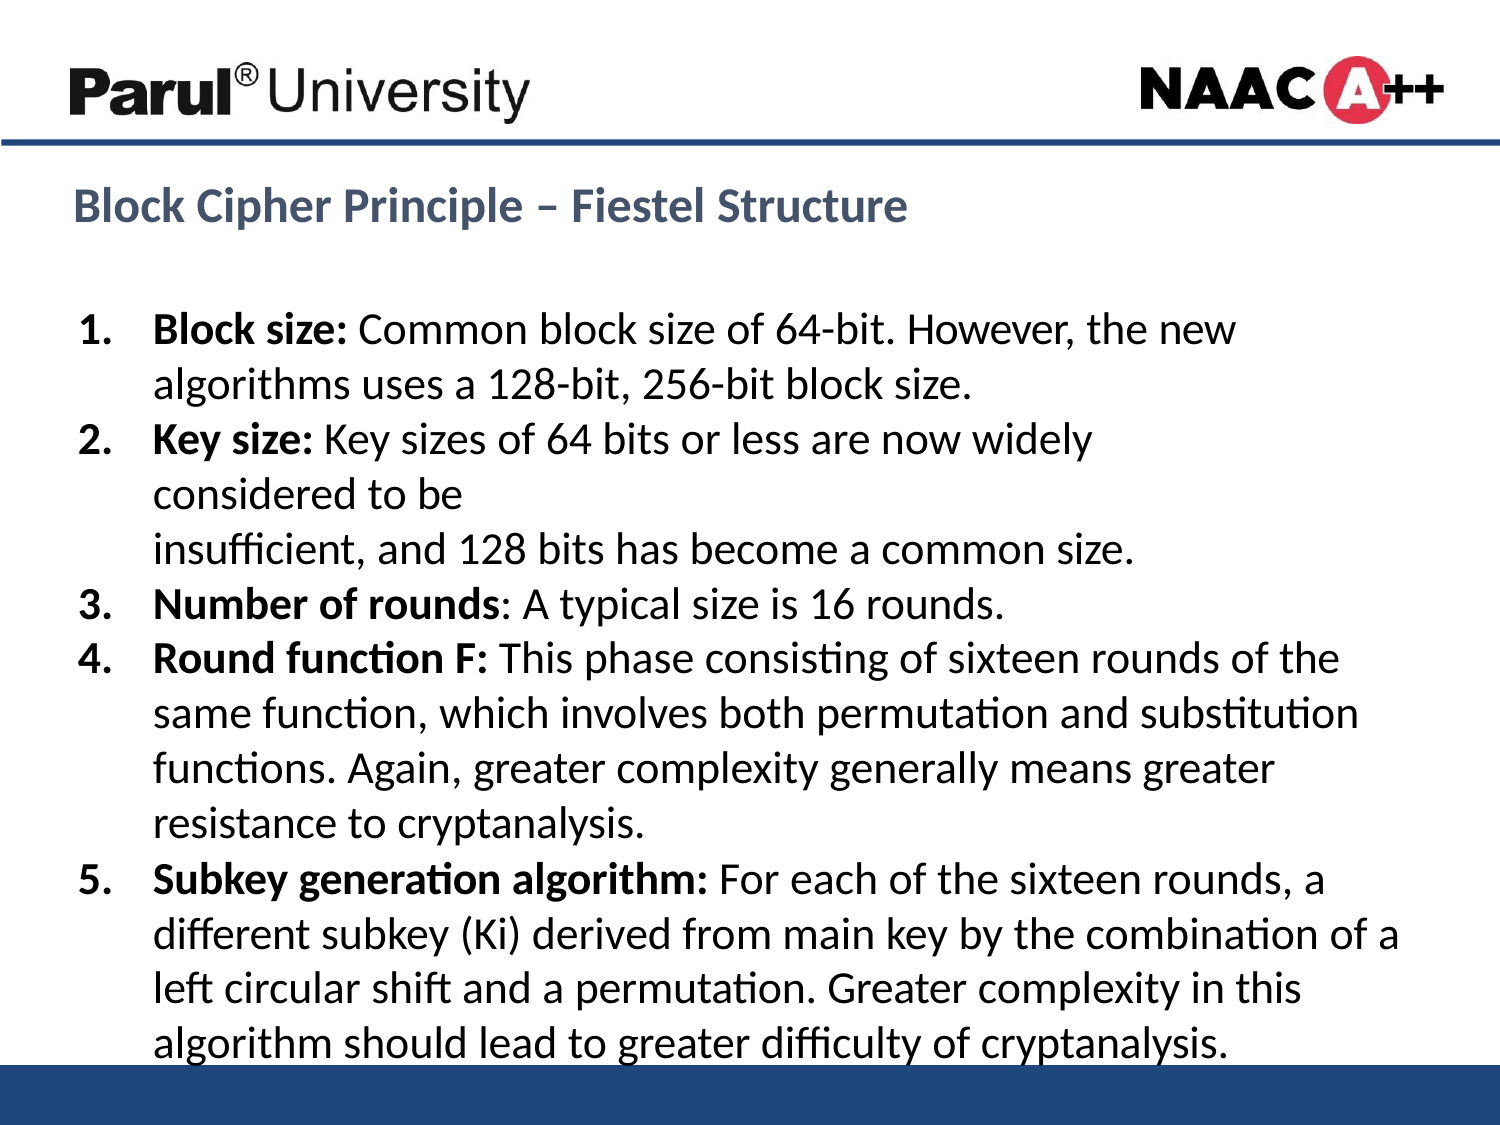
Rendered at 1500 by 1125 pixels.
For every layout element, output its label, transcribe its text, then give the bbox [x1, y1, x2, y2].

text_box Block size: Common block size of 64-bit. However, the new algorithms uses a 128-bit, 256-bit block size. Key size: Key sizes of 64 bits or less are now widely considered to be insufficient, and 128 bits has become a common size. Number of rounds: A typical size is 16 rounds. Round function F: This phase consisting of sixteen rounds of the same function, which involves both permutation and substitution functions. Again, greater complexity generally means greater resistance to cryptanalysis. Subkey generation algorithm: For each of the sixteen rounds, a different subkey (Ki) derived from main key by the combination of a left circular shift and a permutation. Greater complexity in this algorithm should lead to greater difficulty of cryptanalysis. [75, 296, 1419, 1069]
text_box [1, 139, 1500, 146]
picture [1141, 56, 1444, 124]
title Block Cipher Principle – Fiestel Structure [71, 170, 1344, 361]
picture [70, 62, 530, 124]
